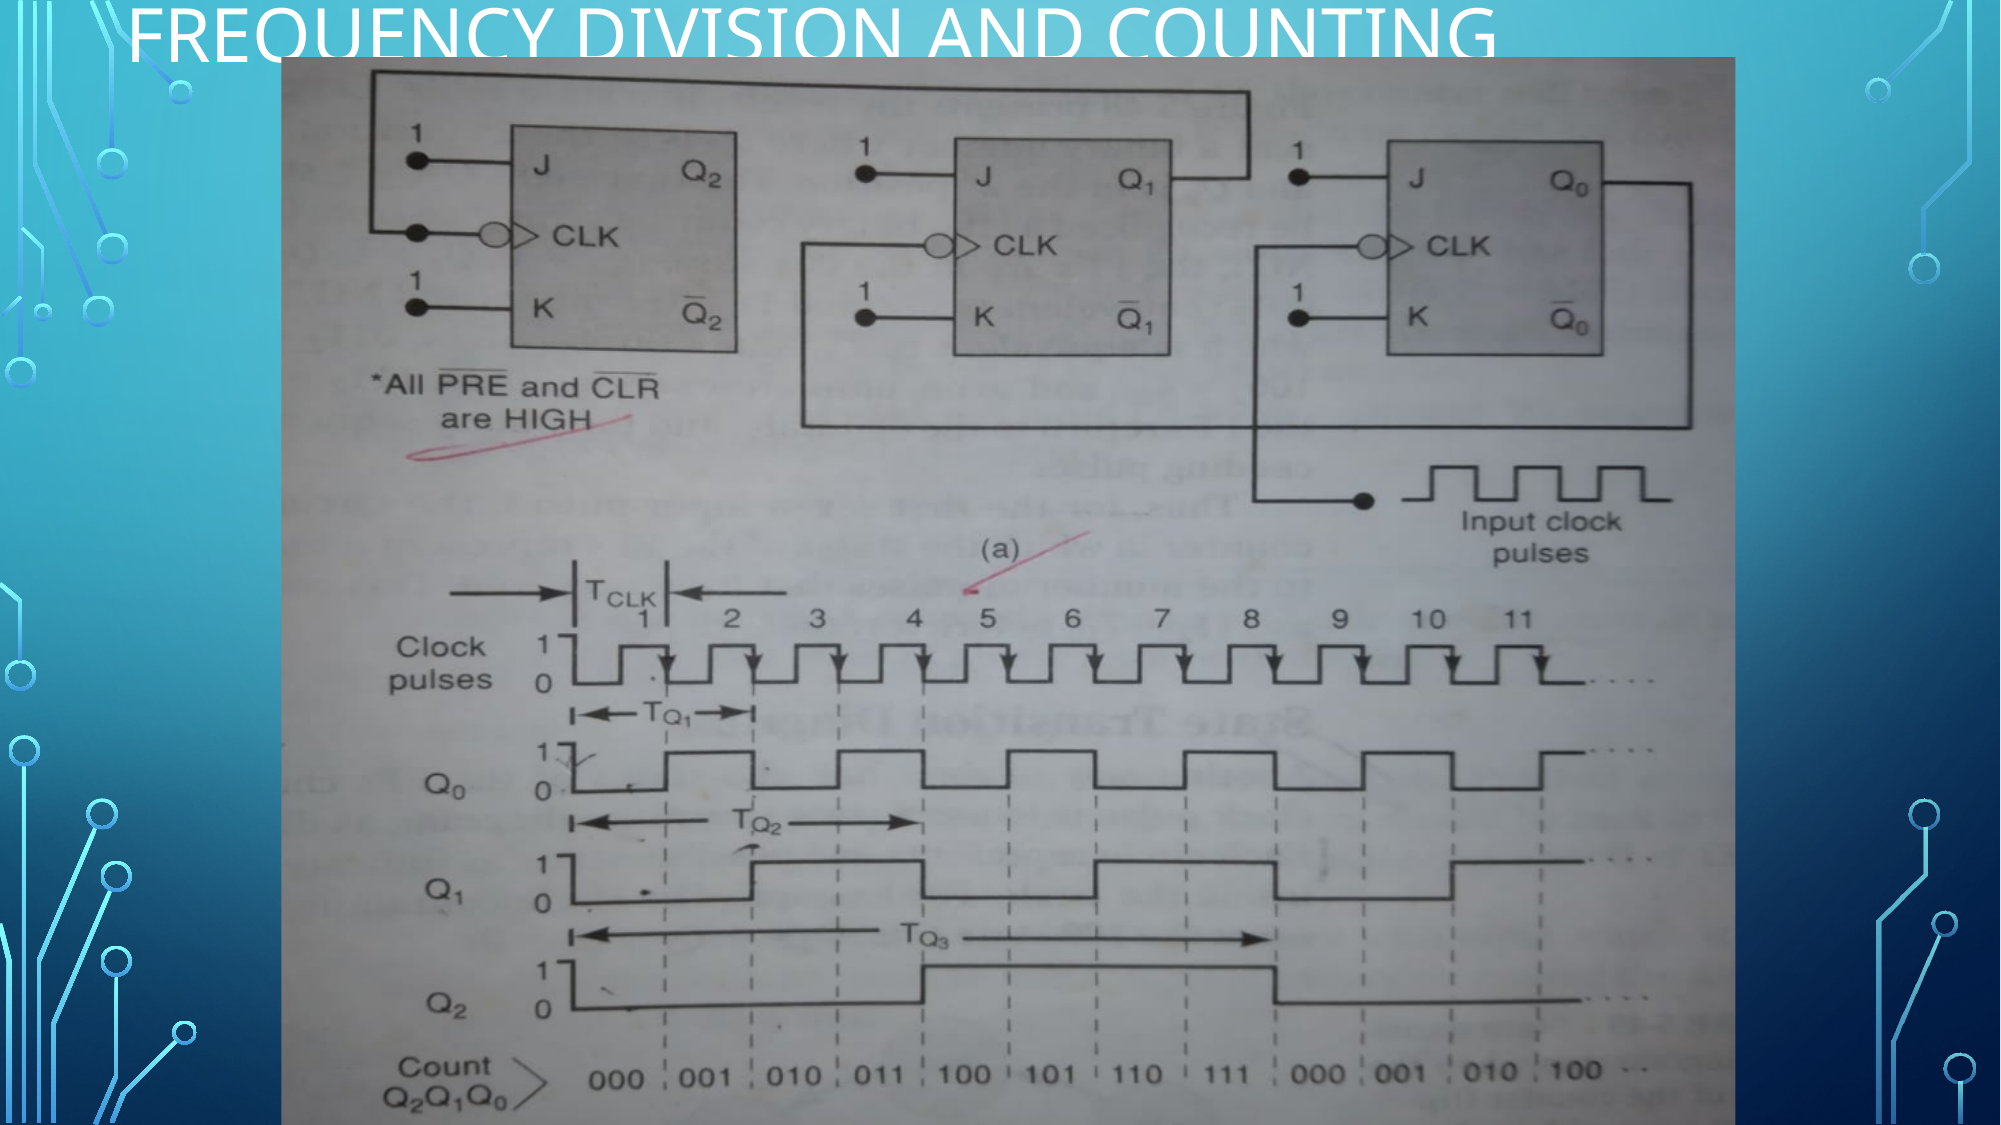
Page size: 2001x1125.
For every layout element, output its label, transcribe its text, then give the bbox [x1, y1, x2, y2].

title Frequency division and counting [110, 0, 1736, 160]
picture [281, 56, 1736, 1125]
